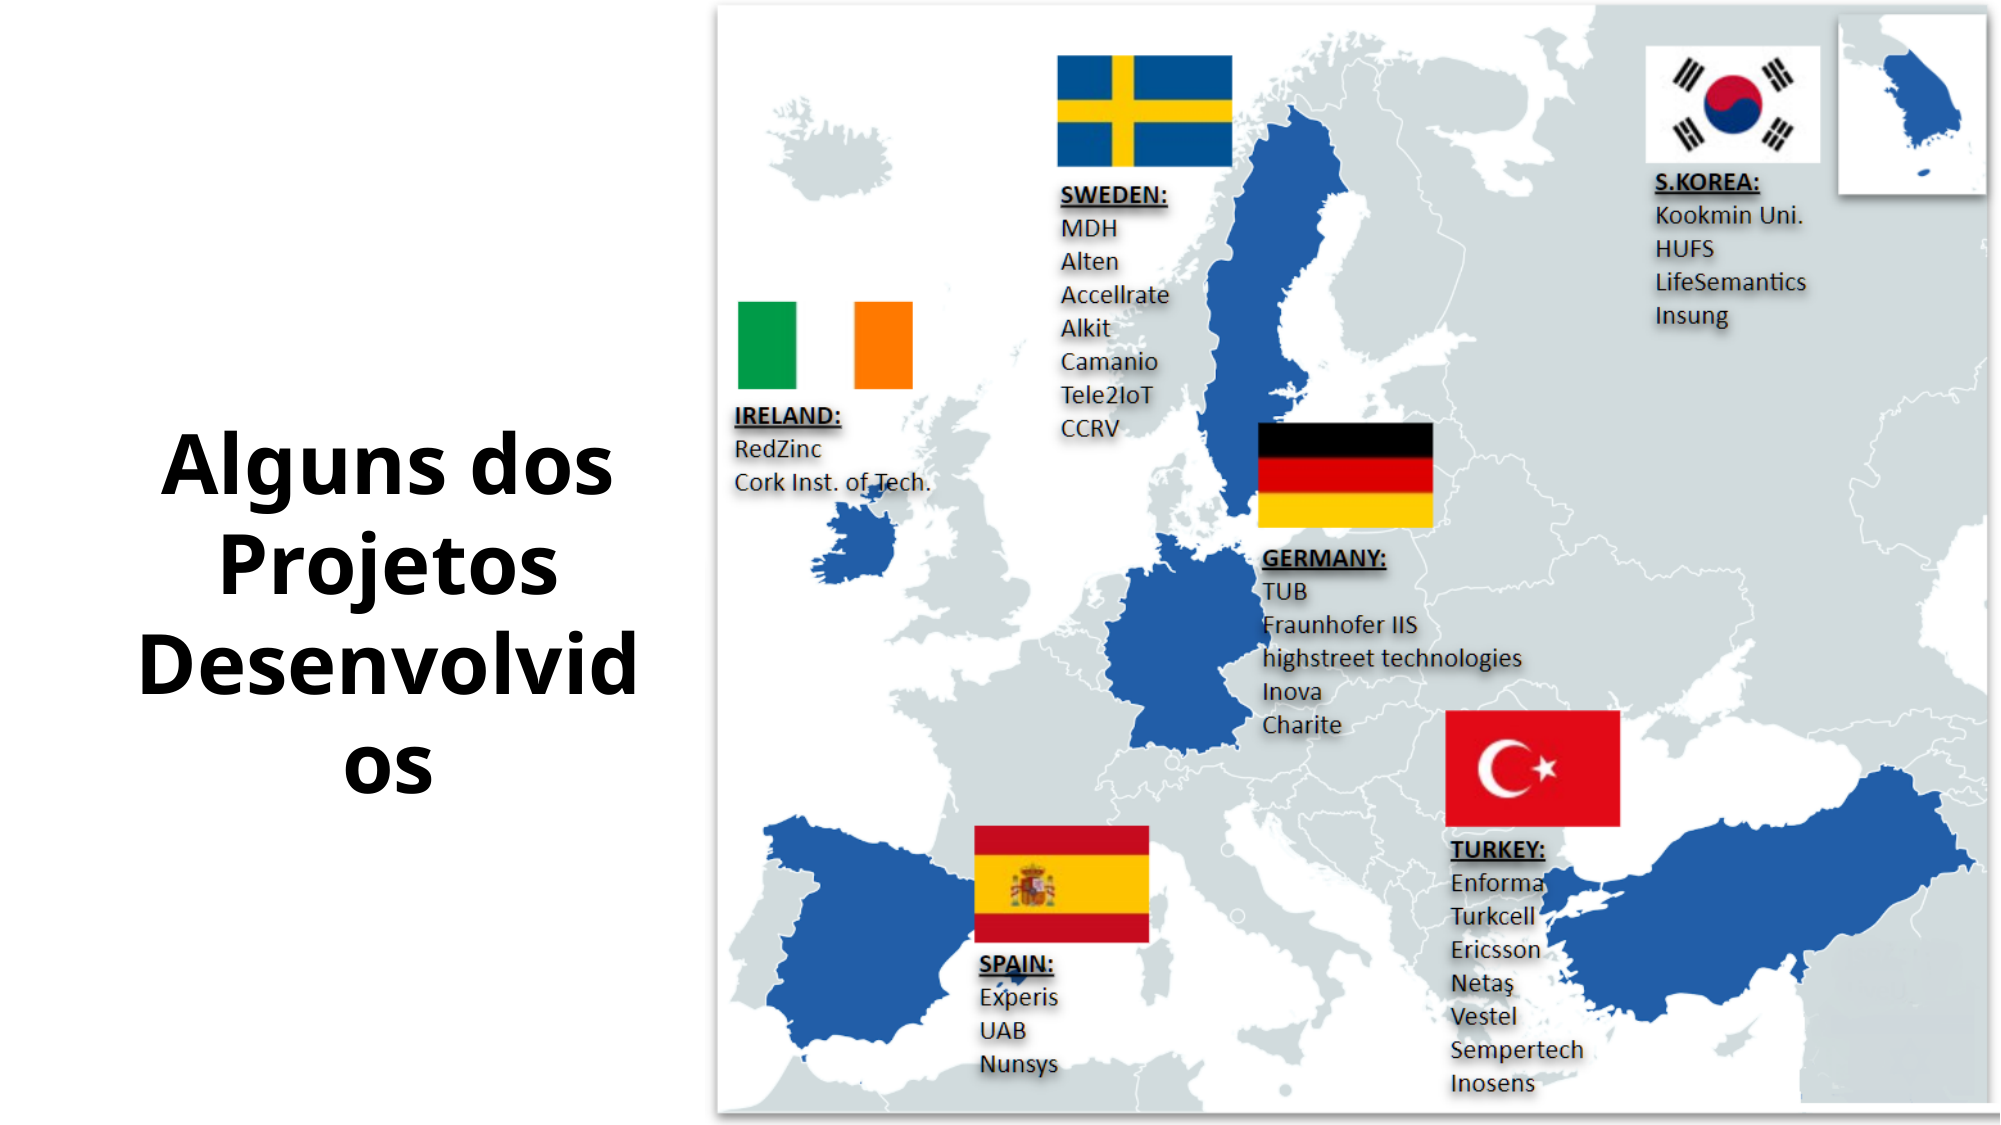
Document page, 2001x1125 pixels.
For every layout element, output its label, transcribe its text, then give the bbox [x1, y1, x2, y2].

text_box Alguns dos Projetos Desenvolvidos [103, 403, 674, 819]
picture [705, 0, 2000, 1125]
